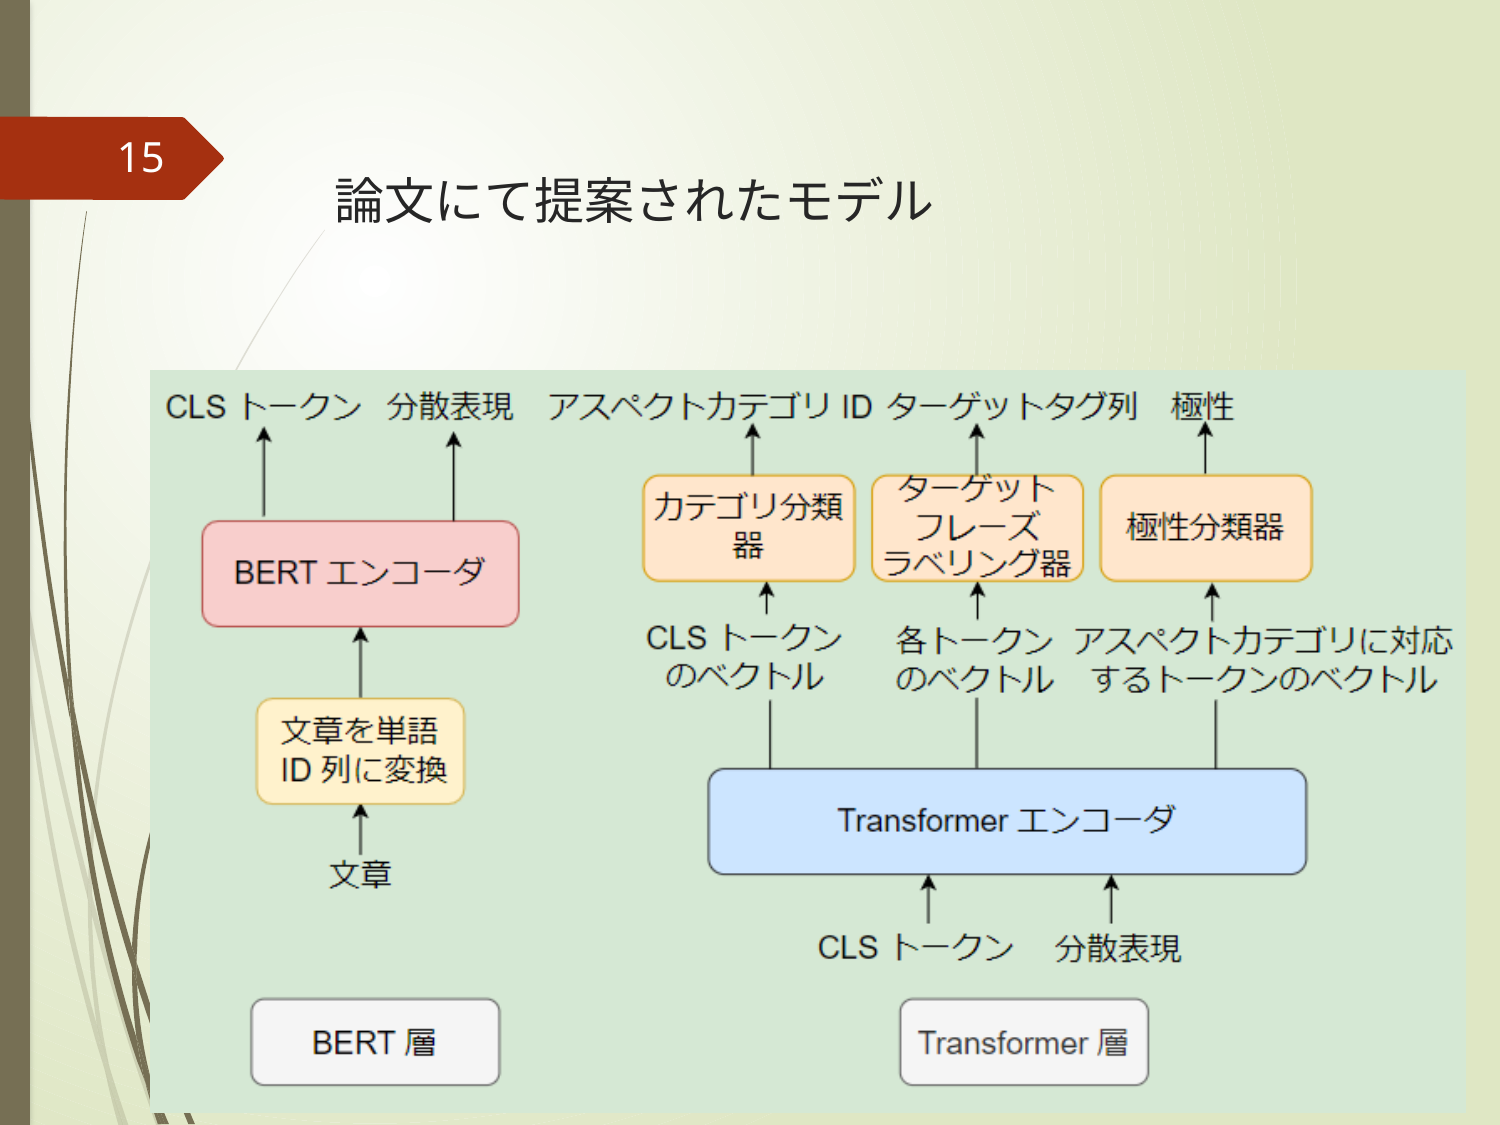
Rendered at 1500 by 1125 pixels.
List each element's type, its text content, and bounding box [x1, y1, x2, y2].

slide_number 15 [83, 129, 180, 190]
title 論文にて提案されたモデル [319, 102, 1400, 313]
picture [150, 370, 1466, 1114]
